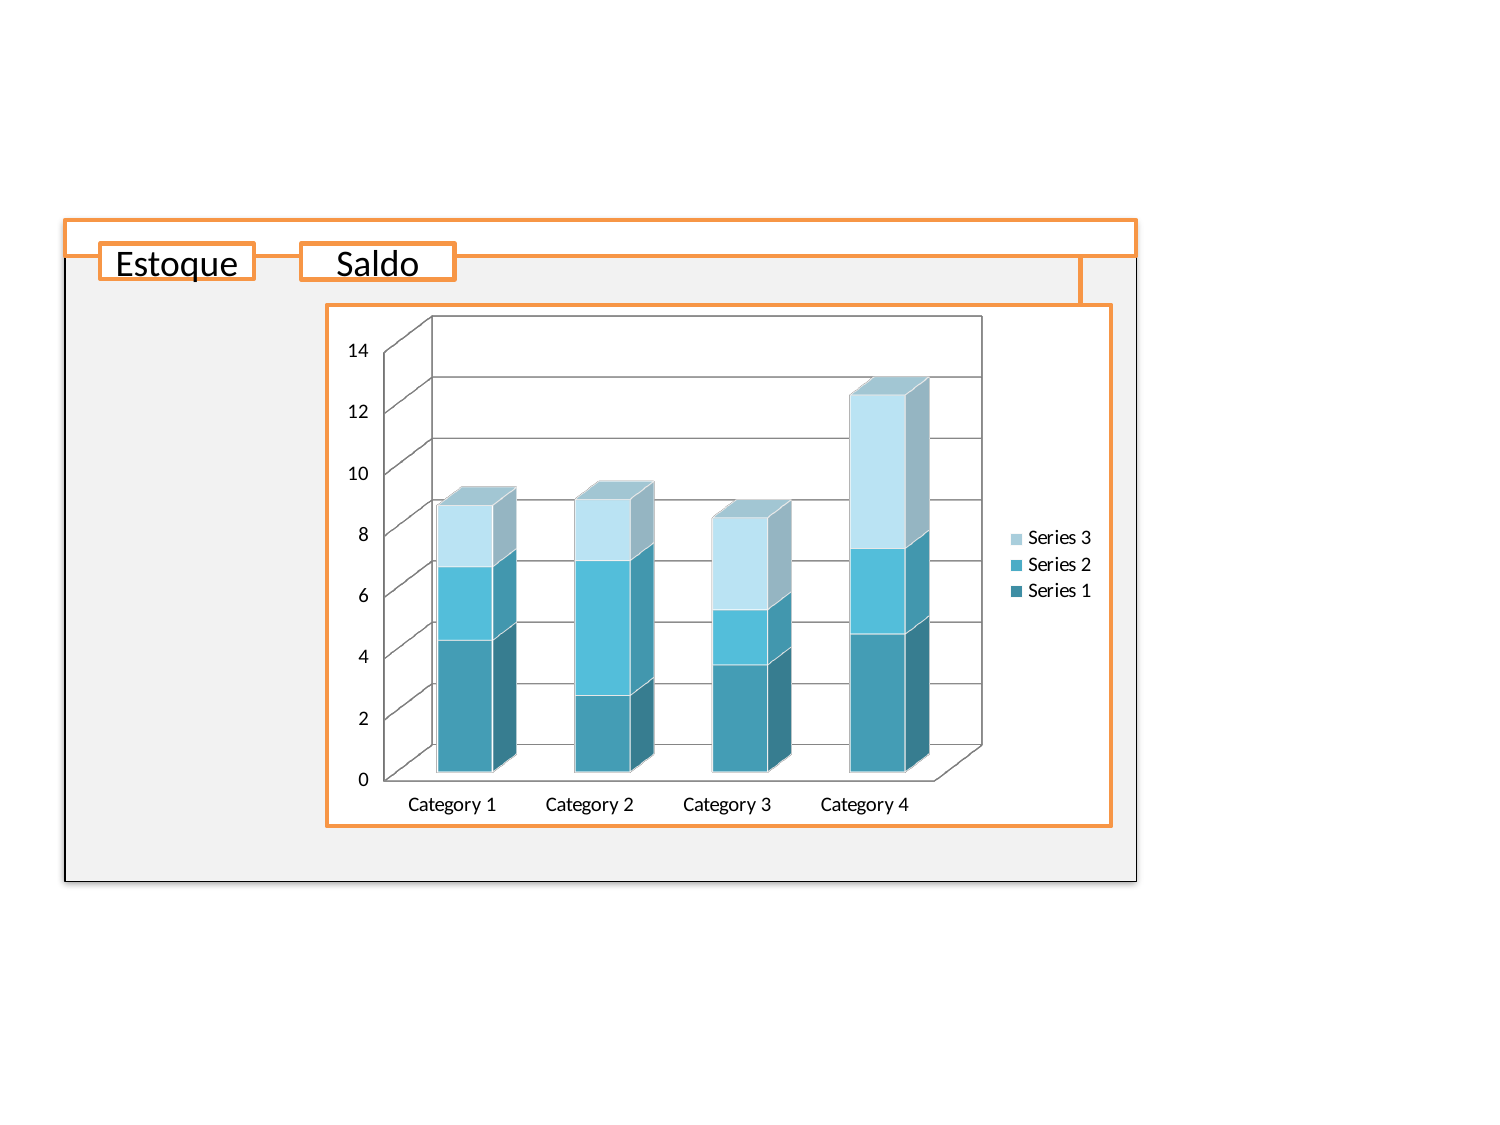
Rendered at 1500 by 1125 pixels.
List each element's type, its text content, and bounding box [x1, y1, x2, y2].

text_box [64, 258, 1137, 882]
text_box Estoque [98, 241, 256, 281]
text_box Saldo [299, 241, 457, 282]
text_box [63, 218, 1138, 258]
chart [324, 302, 1114, 829]
